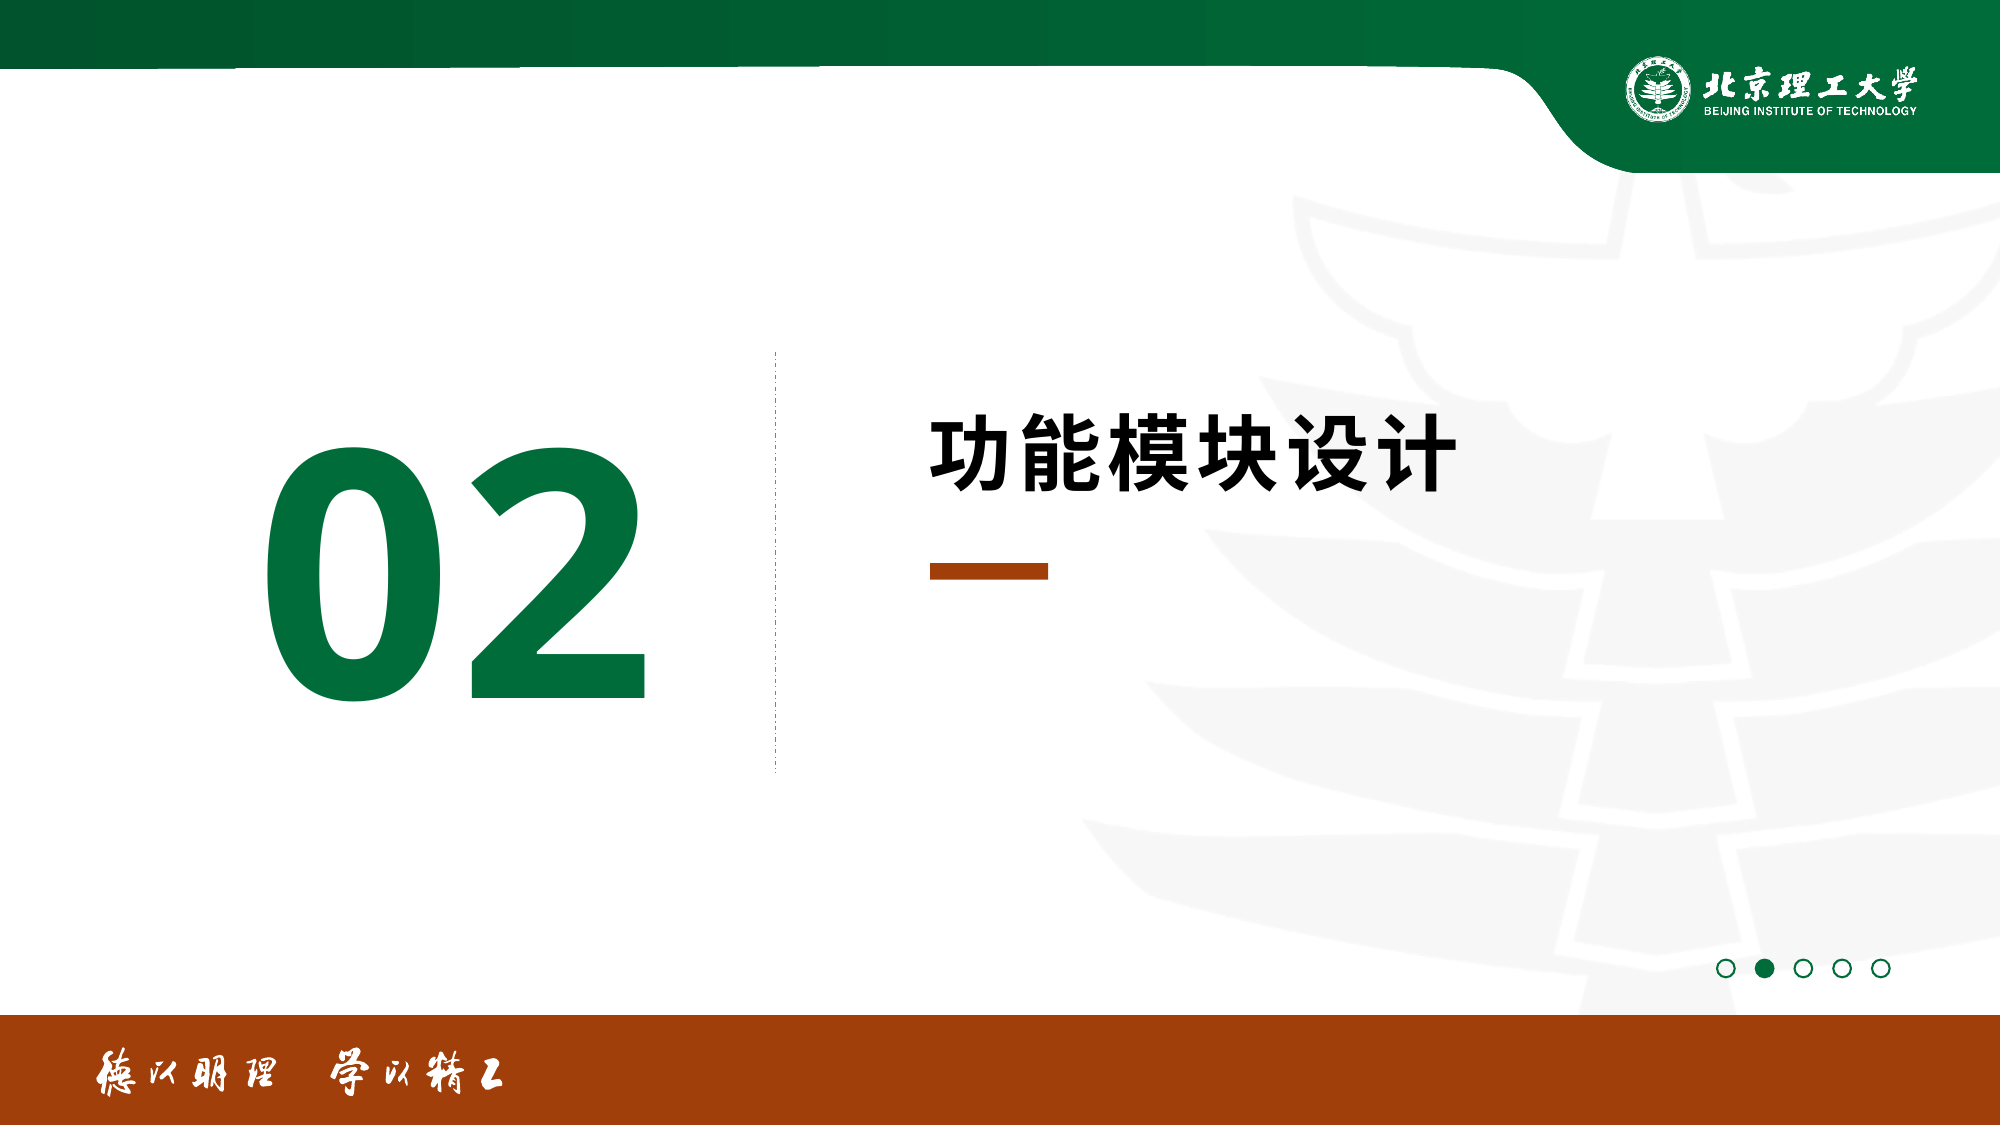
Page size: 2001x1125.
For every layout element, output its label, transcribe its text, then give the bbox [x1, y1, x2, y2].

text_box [1716, 959, 1890, 978]
text_box 功能模块设计 [913, 393, 1475, 509]
text_box [929, 562, 1049, 581]
picture [1606, 40, 1939, 134]
picture [1081, 0, 2001, 1110]
text_box 02 [240, 345, 672, 776]
